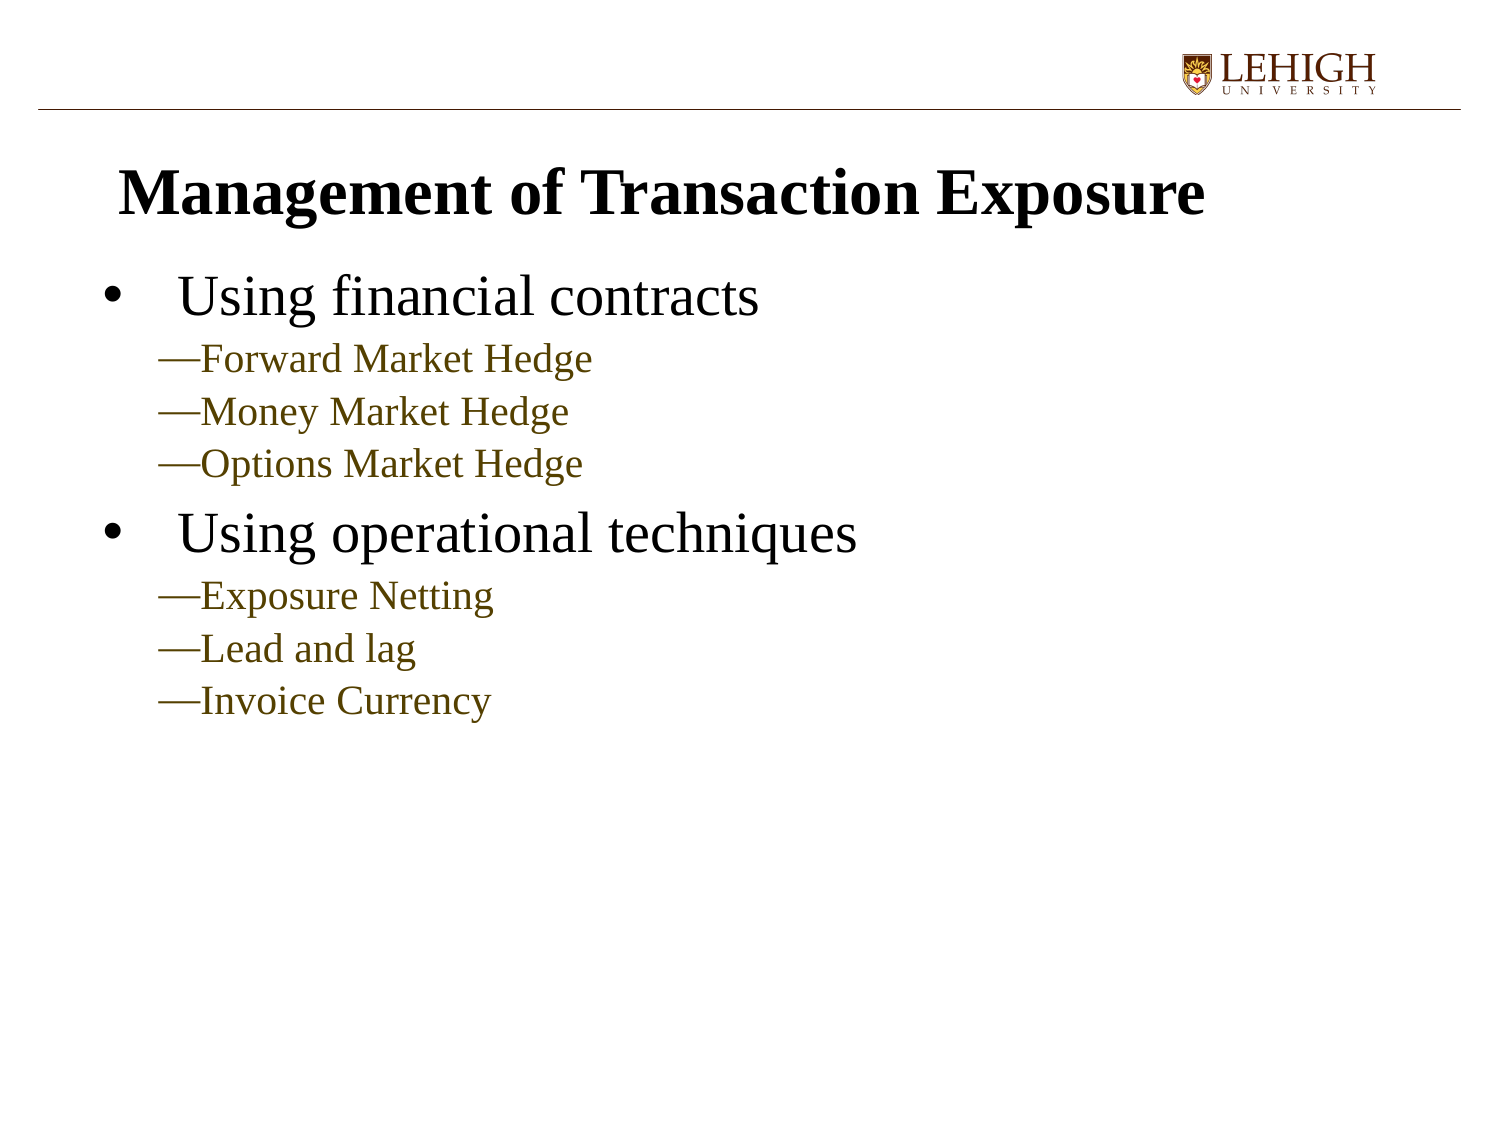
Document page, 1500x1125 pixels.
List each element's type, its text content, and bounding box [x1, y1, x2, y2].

title Management of Transaction Exposure [103, 127, 1397, 258]
list Using financial contracts Forward Market Hedge Money Market Hedge Options Market Hedge Using operational techniques Exposure Netting Lead and lag Invoice Currency [87, 258, 1382, 972]
